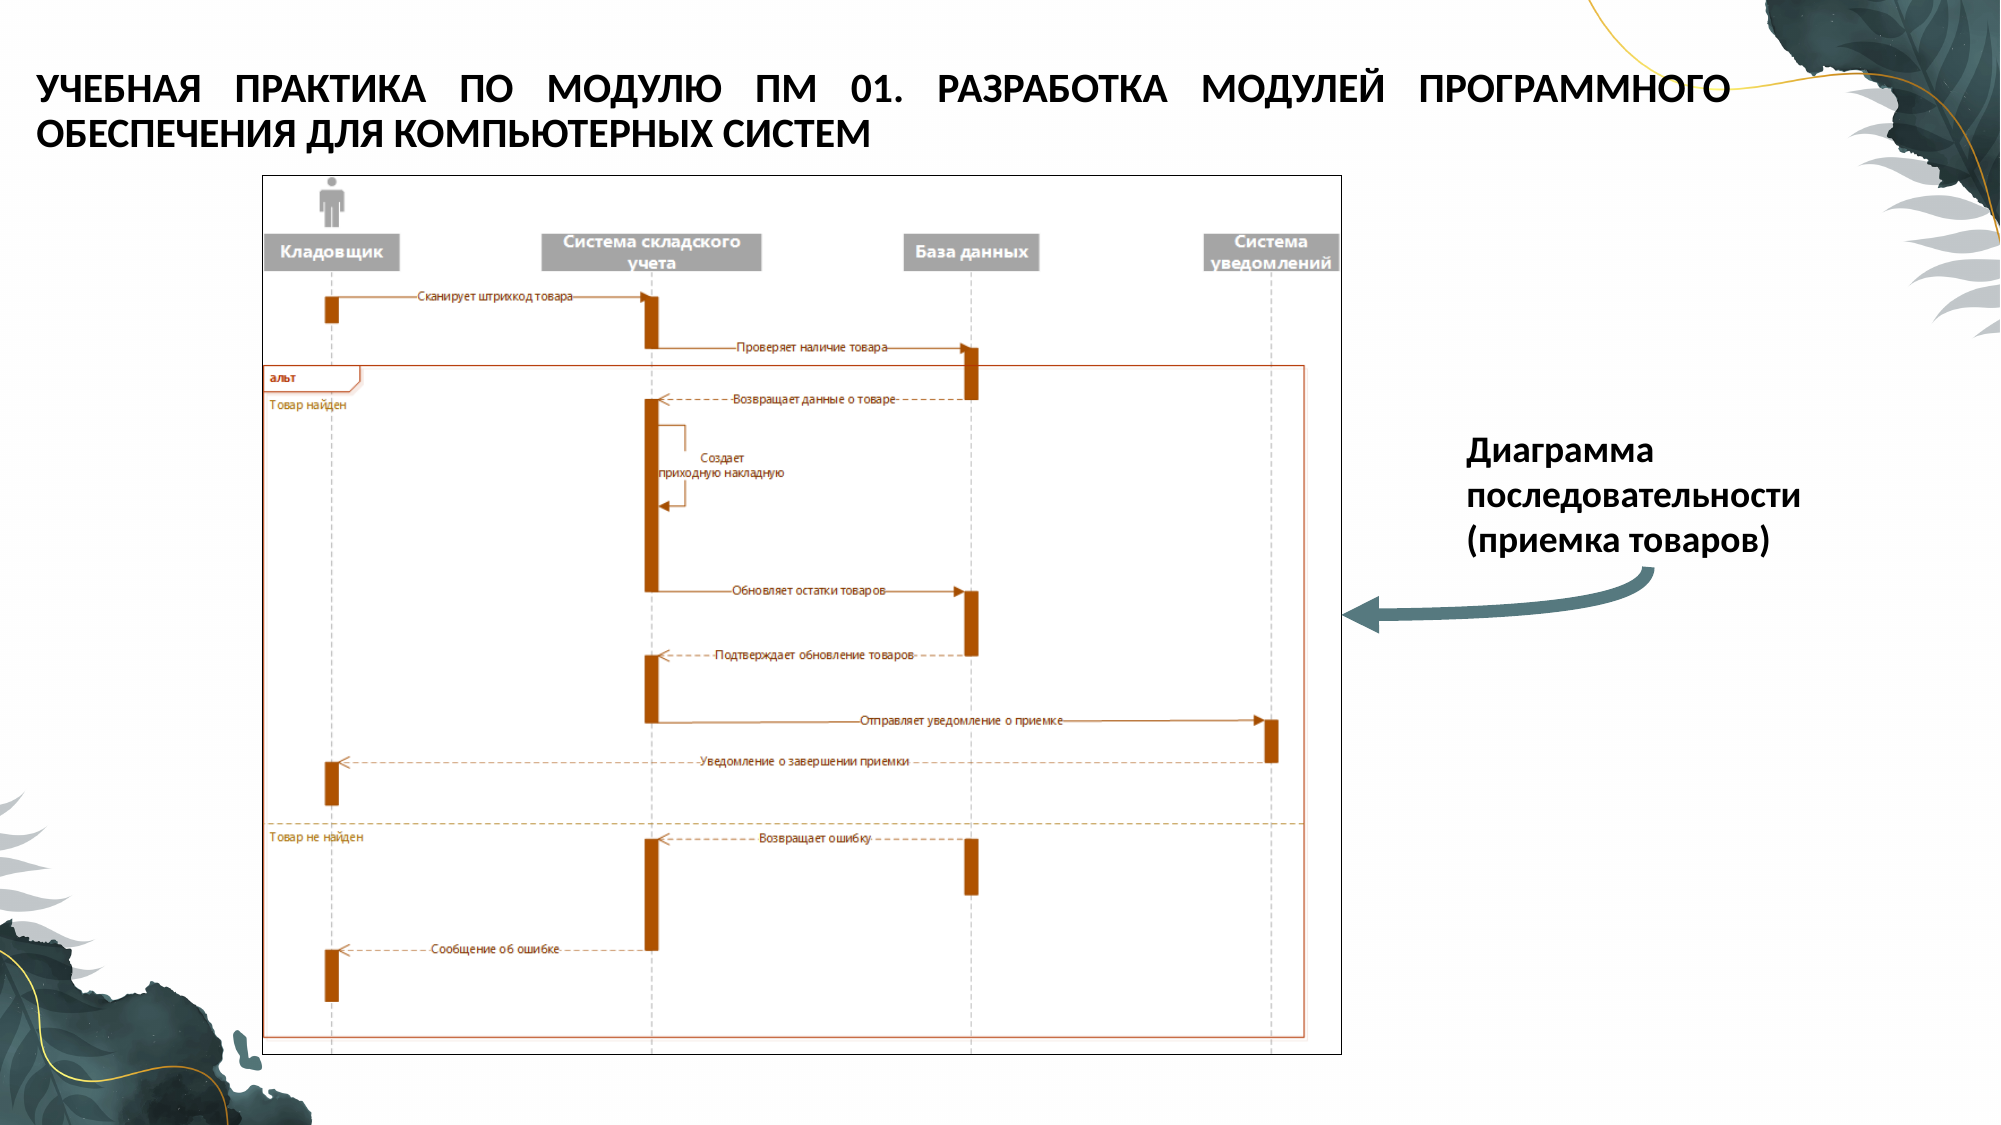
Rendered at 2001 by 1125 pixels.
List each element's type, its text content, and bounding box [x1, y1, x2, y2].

title УЧЕБНАЯ ПРАКТИКА ПО МОДУЛЮ ПM 01. РАЗРАБОТКА МОДУЛЕЙ ПРОГРАММНОГО ОБЕСПЕЧЕНИЯ ДЛЯ КОМПЬЮТЕРНЫХ СИСТЕМ [21, 47, 1747, 176]
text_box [1471, 438, 1518, 746]
picture [0, 0, 2000, 1125]
text_box Диаграмма последовательности (приемка товаров) [1451, 417, 1845, 567]
